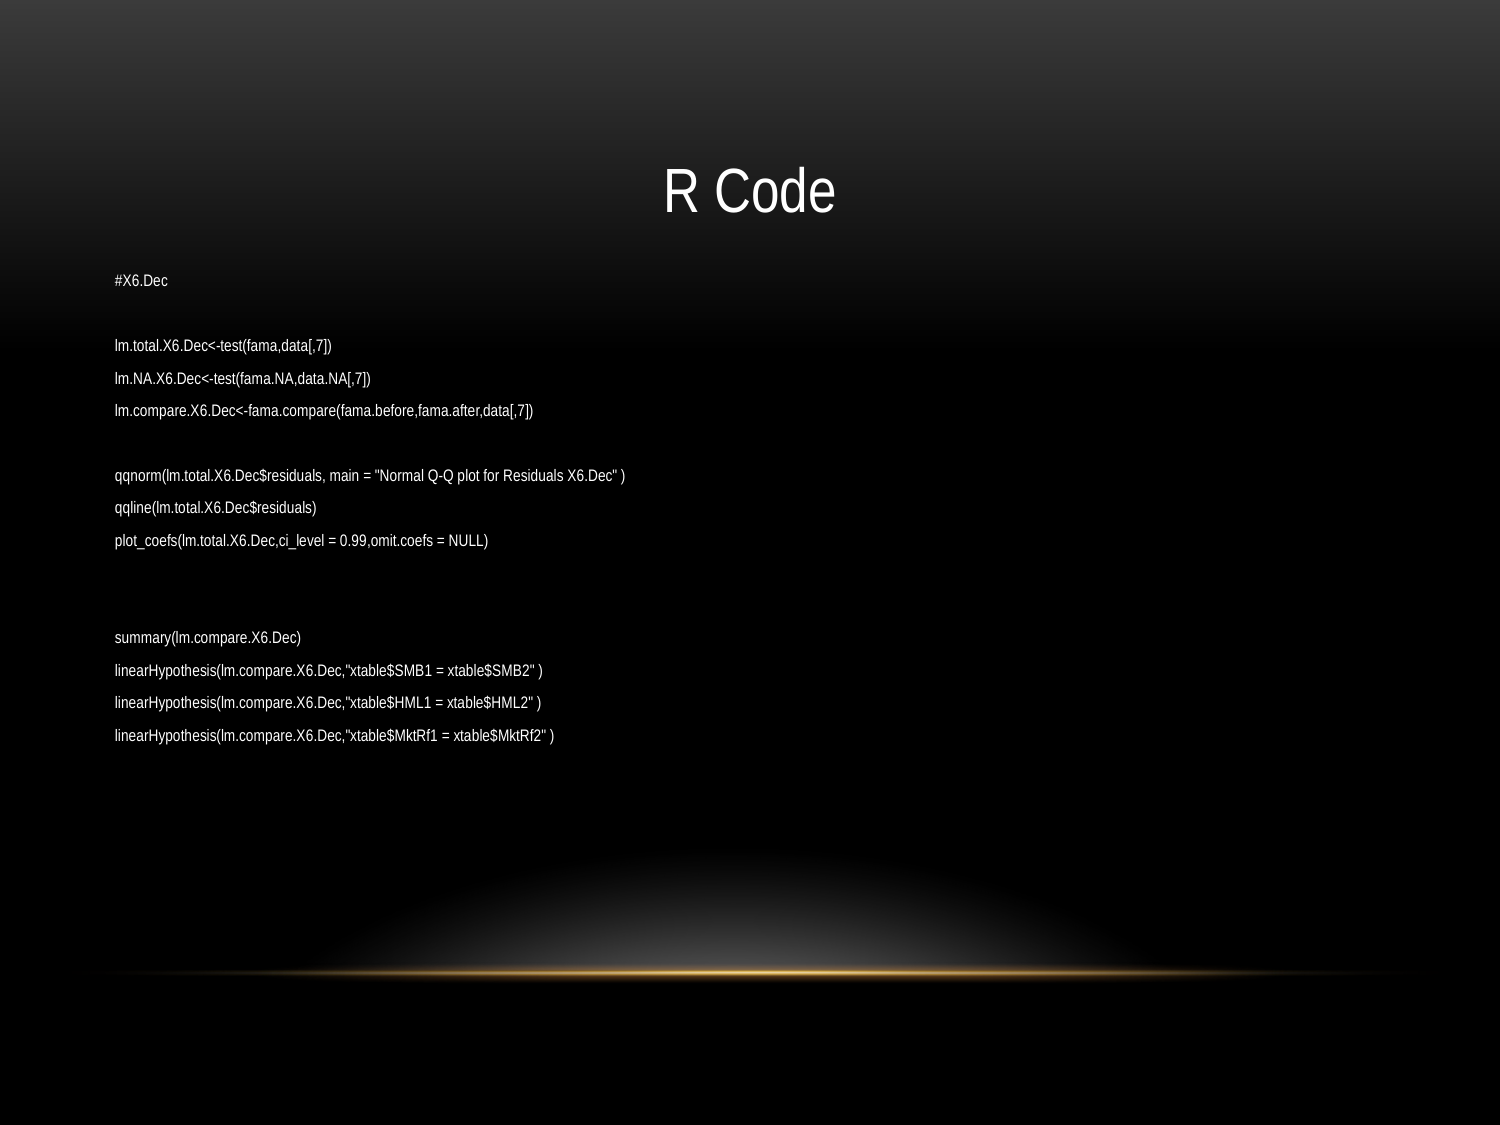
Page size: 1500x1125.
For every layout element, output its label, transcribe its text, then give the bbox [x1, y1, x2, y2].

title R Code [99, 45, 1400, 233]
picture [0, 0, 1500, 1125]
list #X6.Dec lm.total.X6.Dec<-test(fama,data[,7]) lm.NA.X6.Dec<-test(fama.NA,data.NA[,7]) lm.compare.X6.Dec<-fama.compare(fama.before,fama.after,data[,7]) qqnorm(lm.total.X6.Dec$residuals, main = "Normal Q-Q plot for Residuals X6.Dec" ) qqline(lm.total.X6.Dec$residuals) plot_coefs(lm.total.X6.Dec,ci_level = 0.99,omit.coefs = NULL) summary(lm.compare.X6.Dec) linearHypothesis(lm.compare.X6.Dec,"xtable$SMB1 = xtable$SMB2" ) linearHypothesis(lm.compare.X6.Dec,"xtable$HML1 = xtable$HML2" ) linearHypothesis(lm.compare.X6.Dec,"xtable$MktRf1 = xtable$MktRf2" ) [99, 262, 1400, 938]
